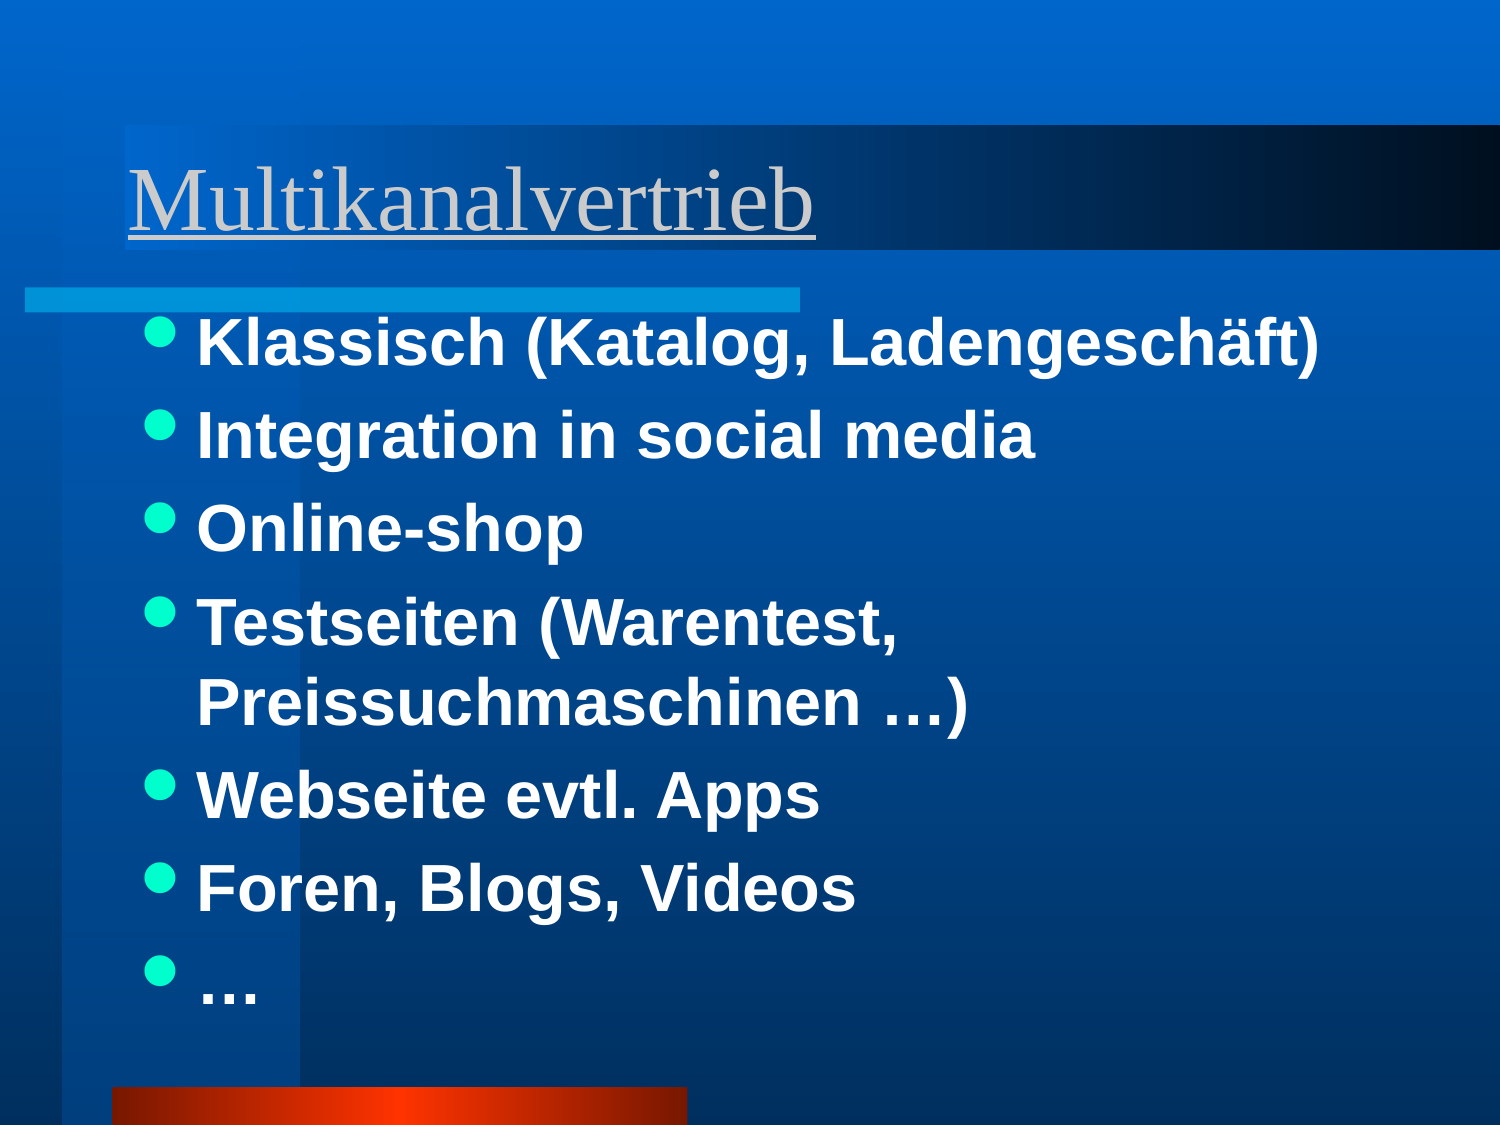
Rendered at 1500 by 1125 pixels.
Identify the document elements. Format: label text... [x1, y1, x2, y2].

title Multikanalvertrieb [112, 129, 1388, 258]
list Klassisch (Katalog, Ladengeschäft) Integration in social media Online-shop Testseiten (Warentest, Preissuchmaschinen …) Webseite evtl. Apps Foren, Blogs, Videos … [125, 290, 1400, 1063]
